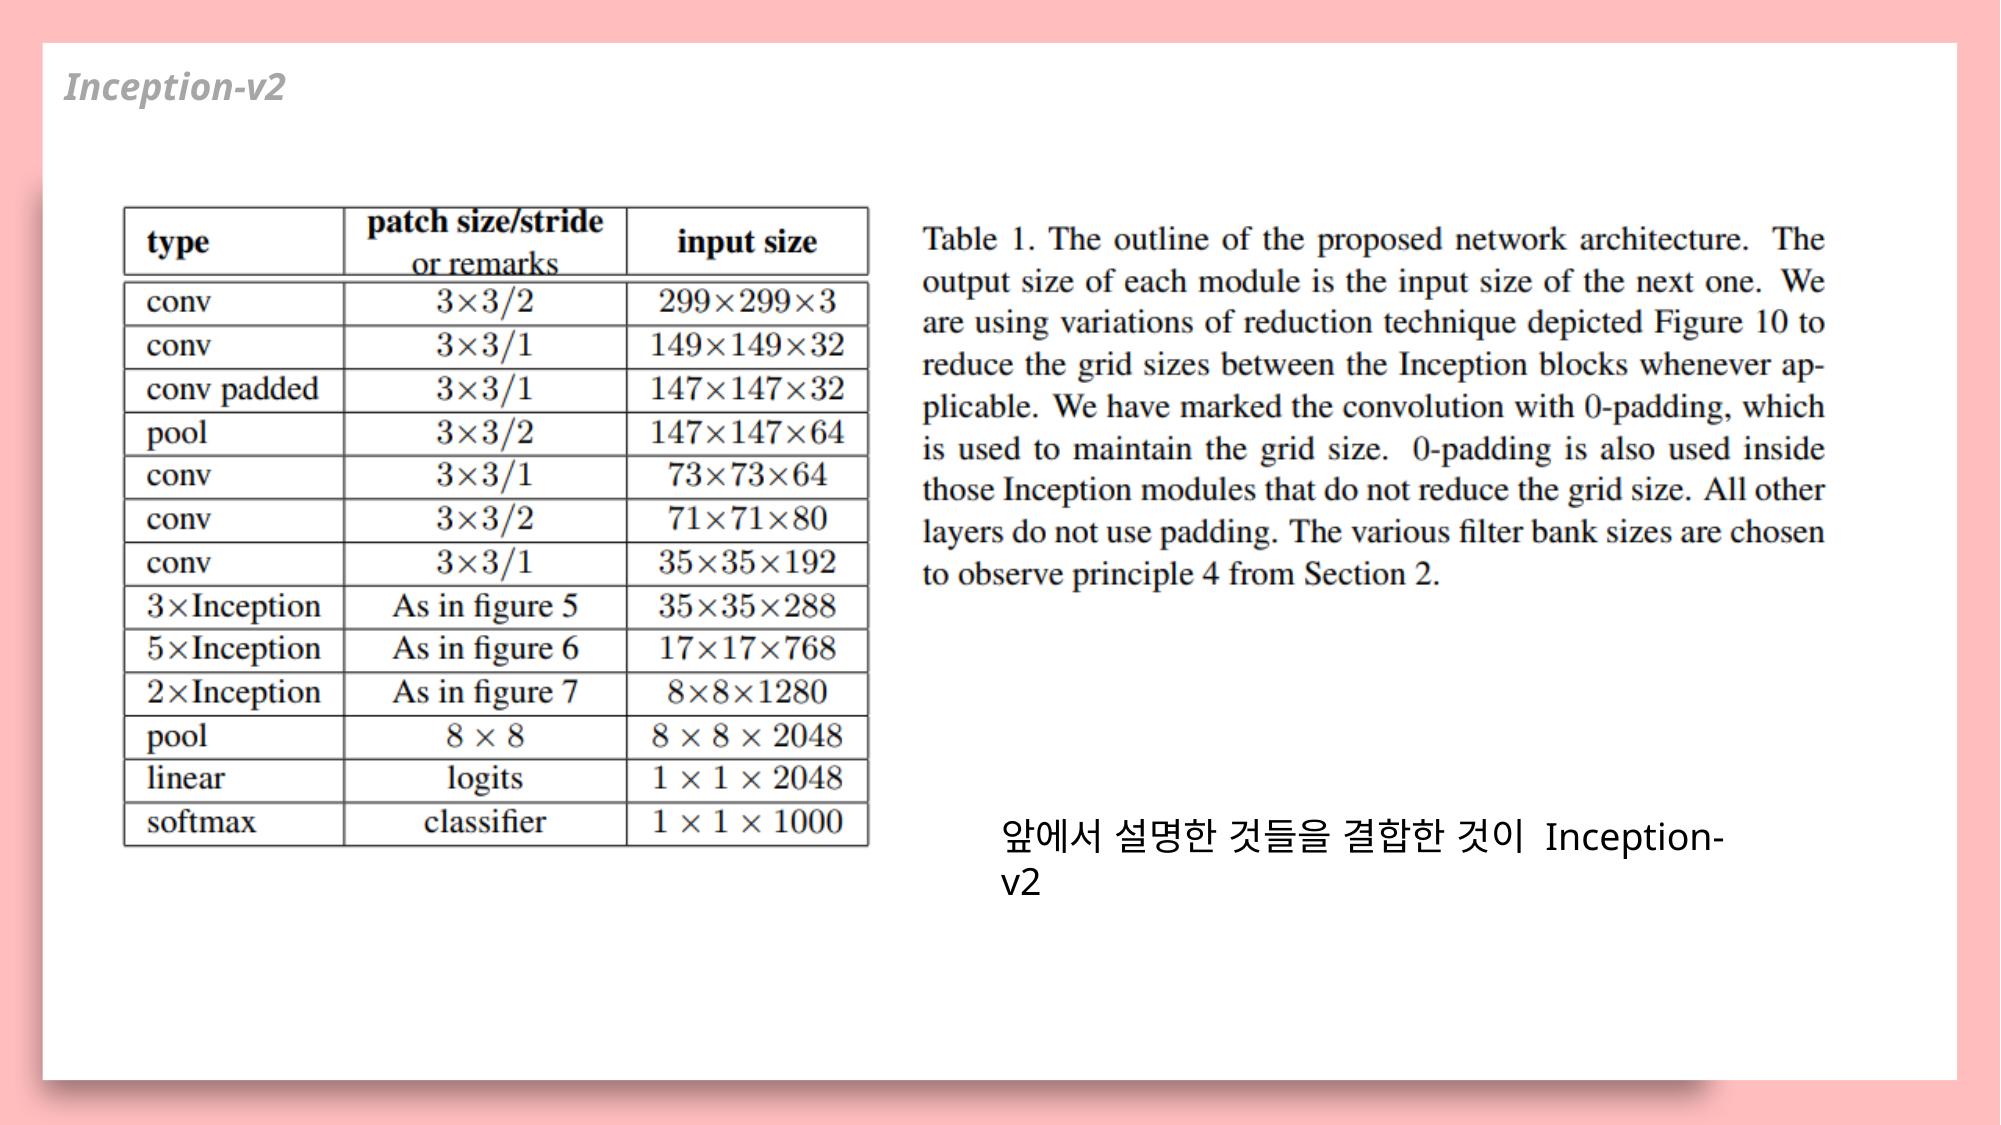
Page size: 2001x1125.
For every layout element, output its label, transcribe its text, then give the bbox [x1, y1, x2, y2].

text_box Inception-v2 [49, 55, 302, 116]
picture [92, 176, 1850, 867]
text_box [42, 42, 1958, 1081]
text_box 앞에서 설명한 것들을 결합한 것이 Inception-v2 [986, 805, 1754, 911]
